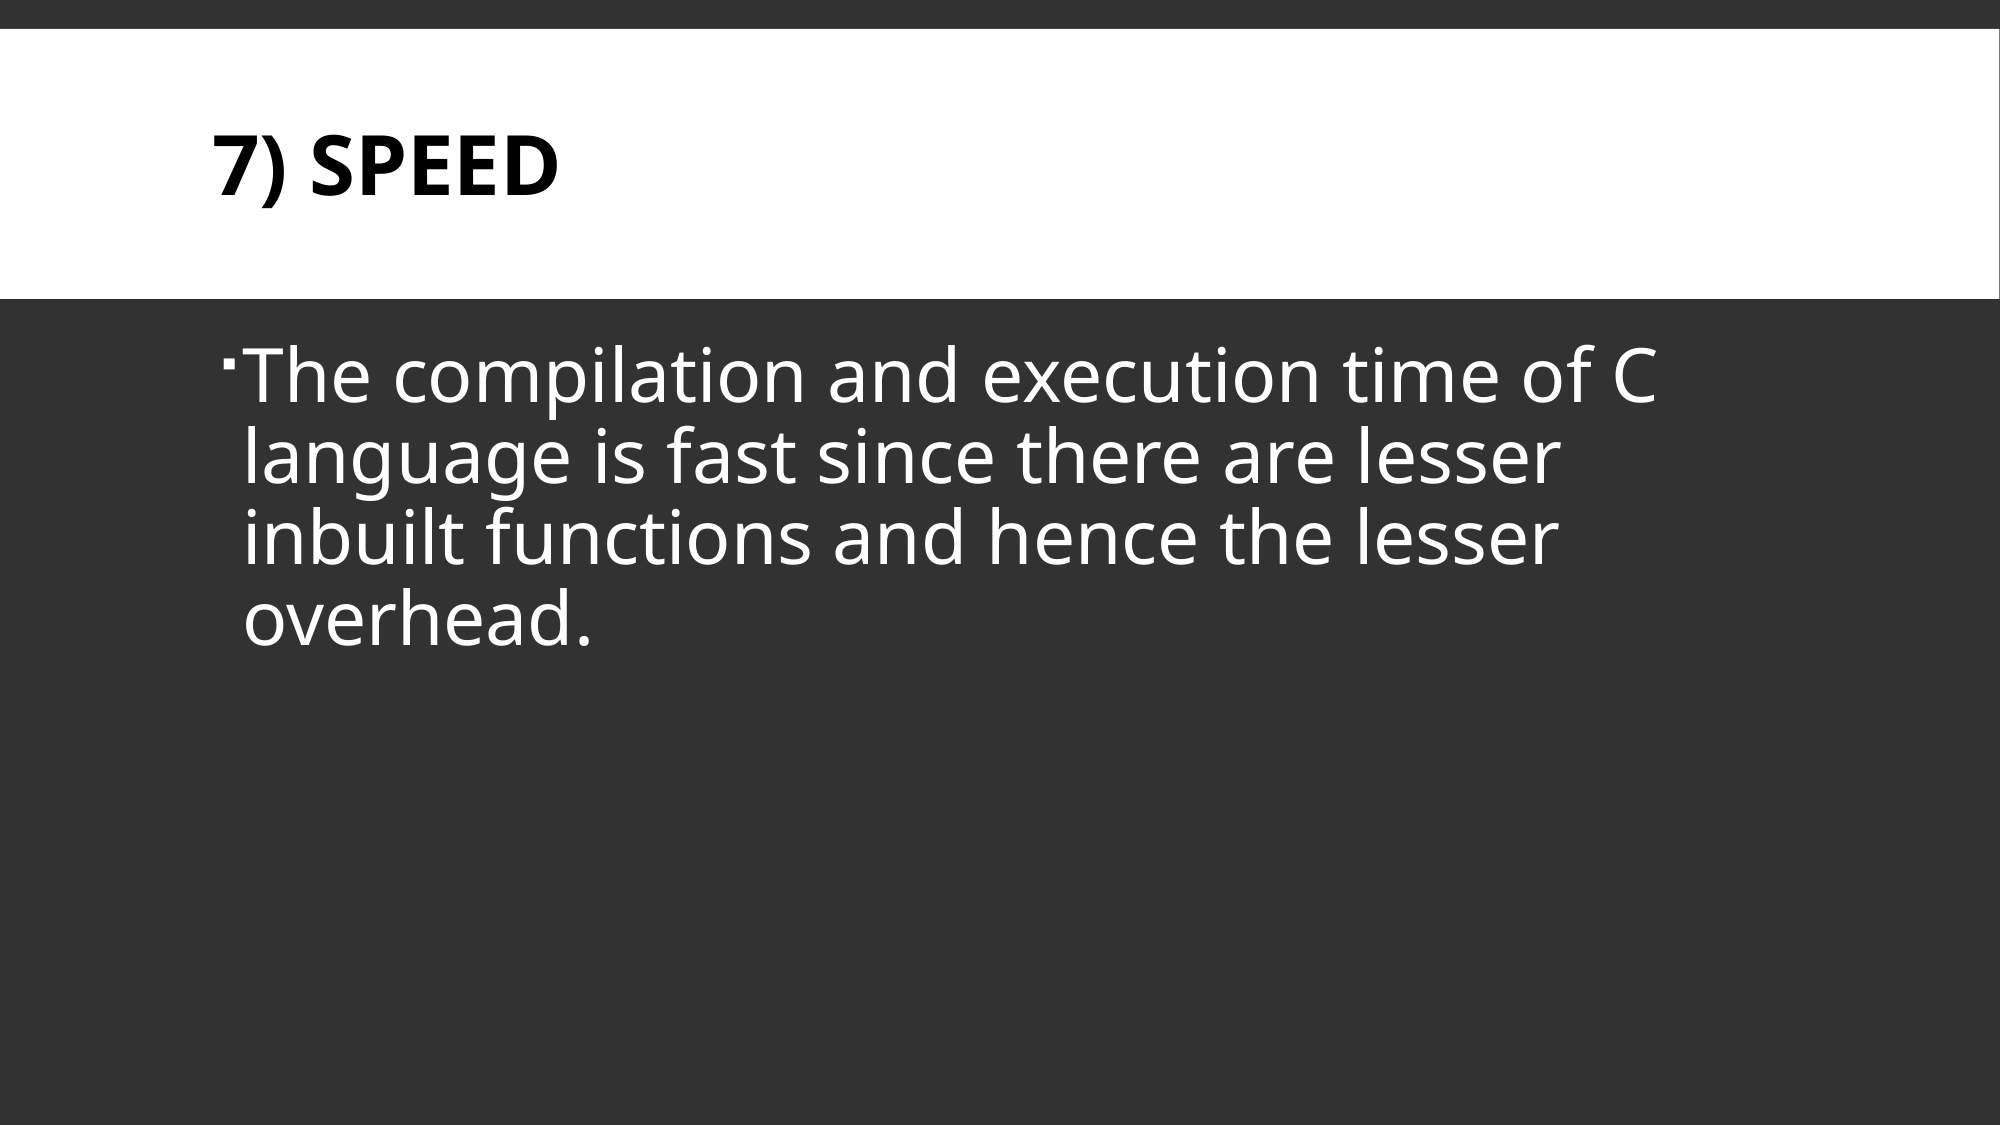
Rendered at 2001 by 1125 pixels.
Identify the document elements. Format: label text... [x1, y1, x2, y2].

list The compilation and execution time of C language is fast since there are lesser inbuilt functions and hence the lesser overhead. [197, 329, 1803, 1020]
title 7) Speed [197, 46, 1803, 295]
